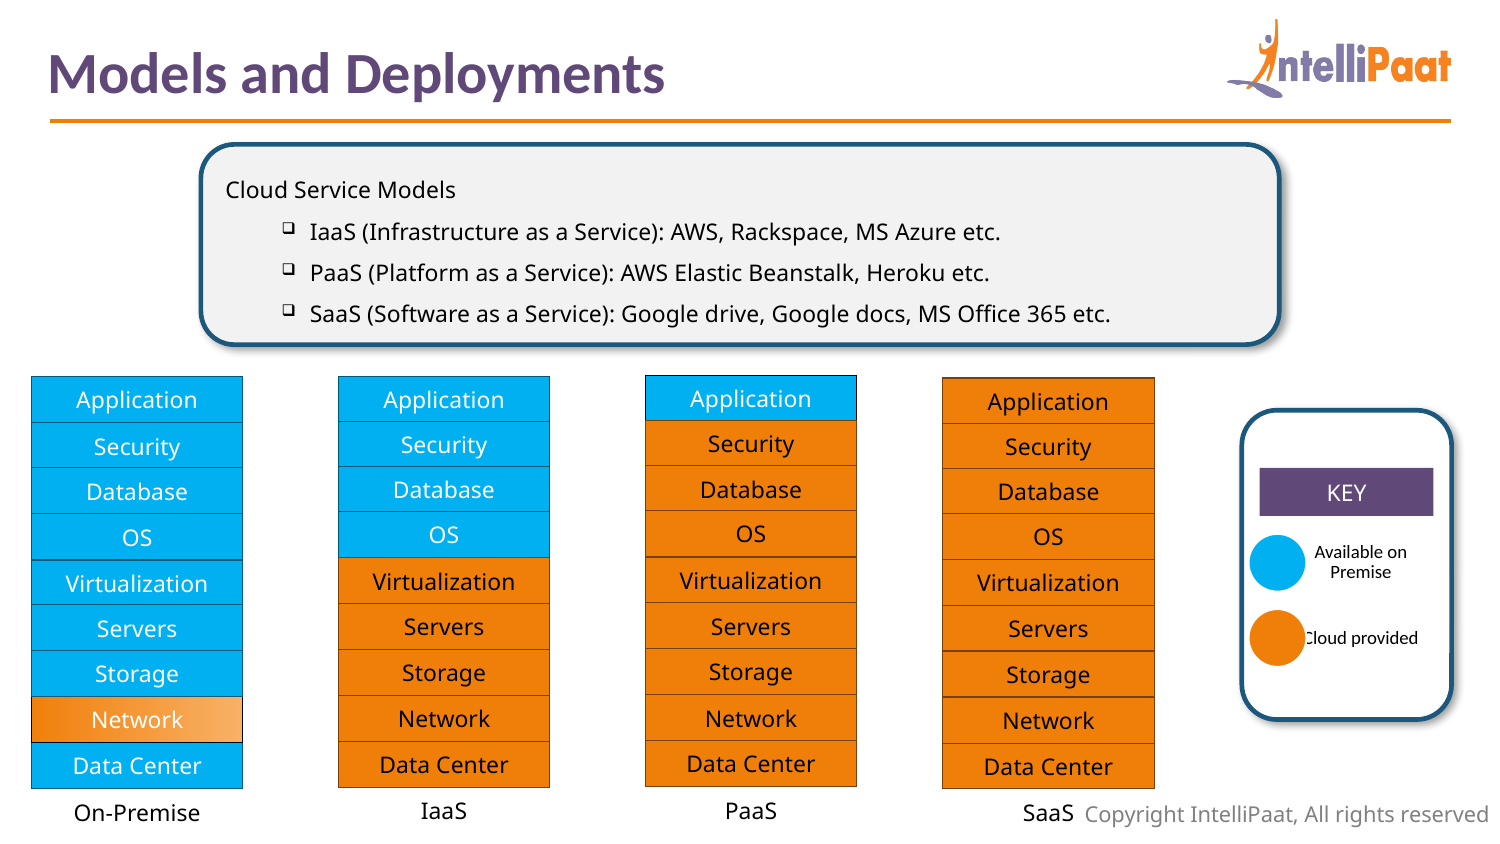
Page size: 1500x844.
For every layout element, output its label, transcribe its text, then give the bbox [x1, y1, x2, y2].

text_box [1220, 410, 1473, 720]
text_box Cloud Service Models IaaS (Infrastructure as a Service): AWS, Rackspace, MS Azure etc. PaaS (Platform as a Service): AWS Elastic Beanstalk, Heroku etc. SaaS (Software as a Service): Google drive, Google docs, MS Office 365 etc. [199, 143, 1281, 346]
picture [1227, 19, 1451, 98]
text_box Models and Deployments [32, 27, 682, 113]
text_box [31, 375, 1155, 835]
